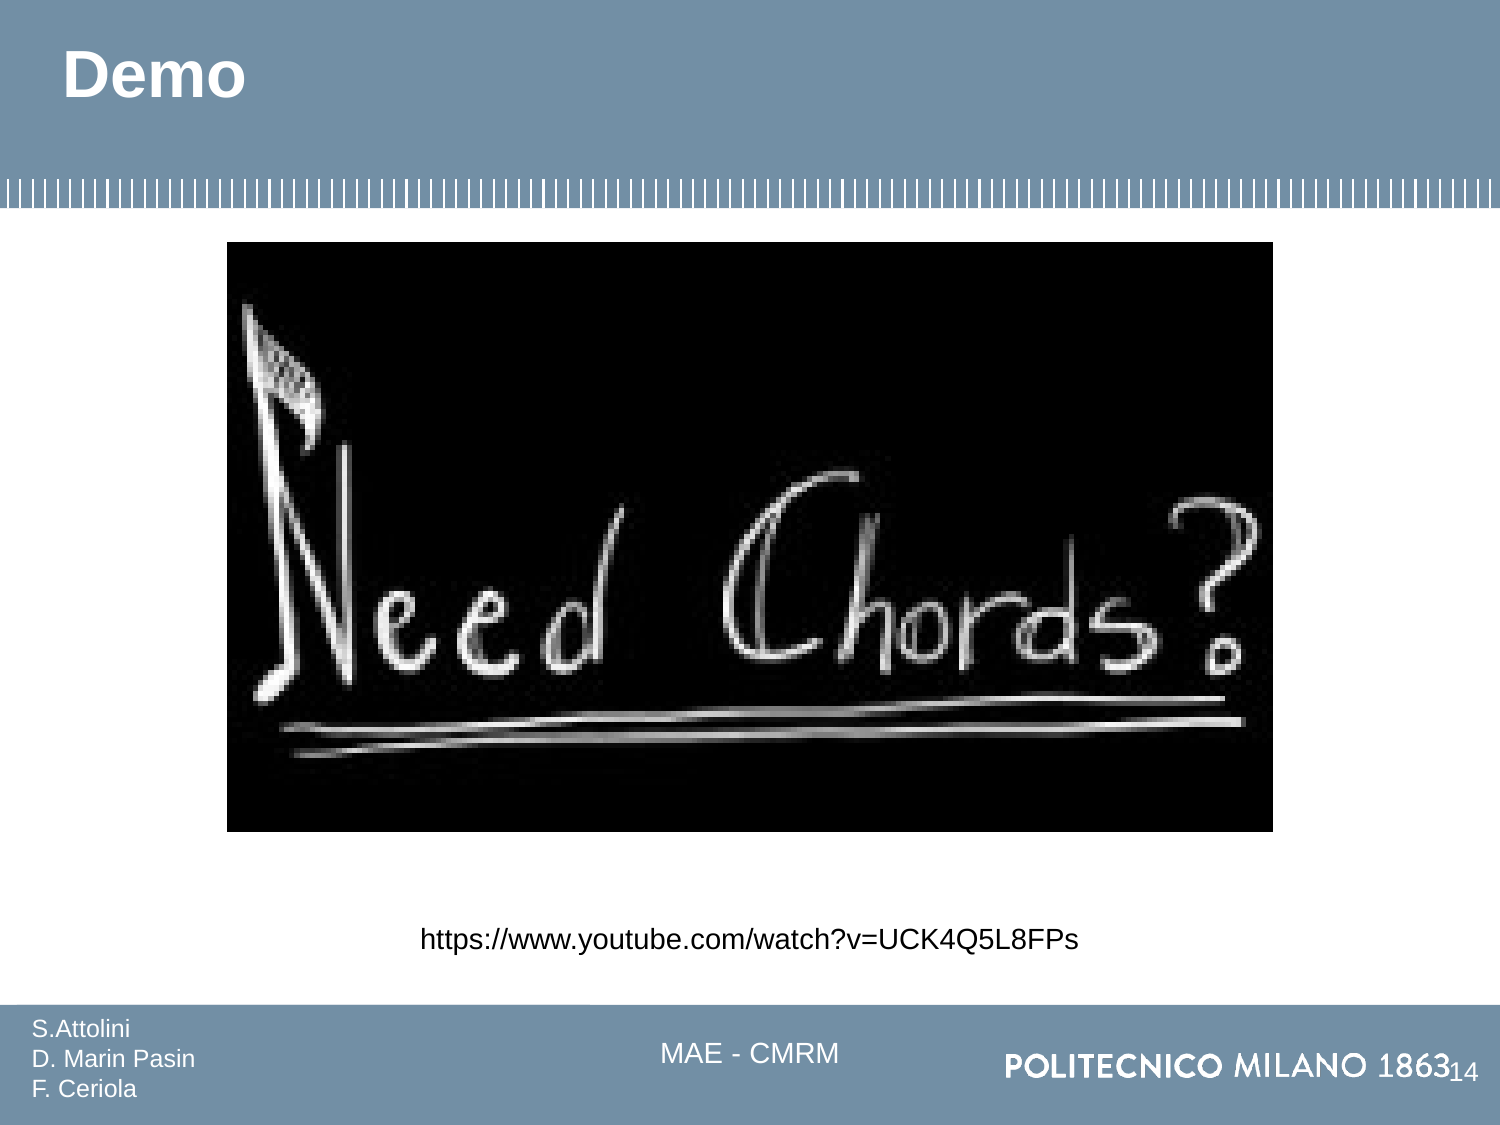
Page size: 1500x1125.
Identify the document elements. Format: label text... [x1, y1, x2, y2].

title Demo [47, 22, 1455, 161]
text_box S.Attolini D. Marin Pasin F. Ceriola [16, 1004, 590, 1110]
text_box MAE - CMRM [589, 1027, 910, 1078]
slide_number 14 [1403, 1038, 1494, 1125]
picture [999, 1041, 1403, 1089]
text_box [226, 241, 1274, 833]
text_box https://www.youtube.com/watch?v=UCK4Q5L8FPs [275, 913, 1225, 963]
